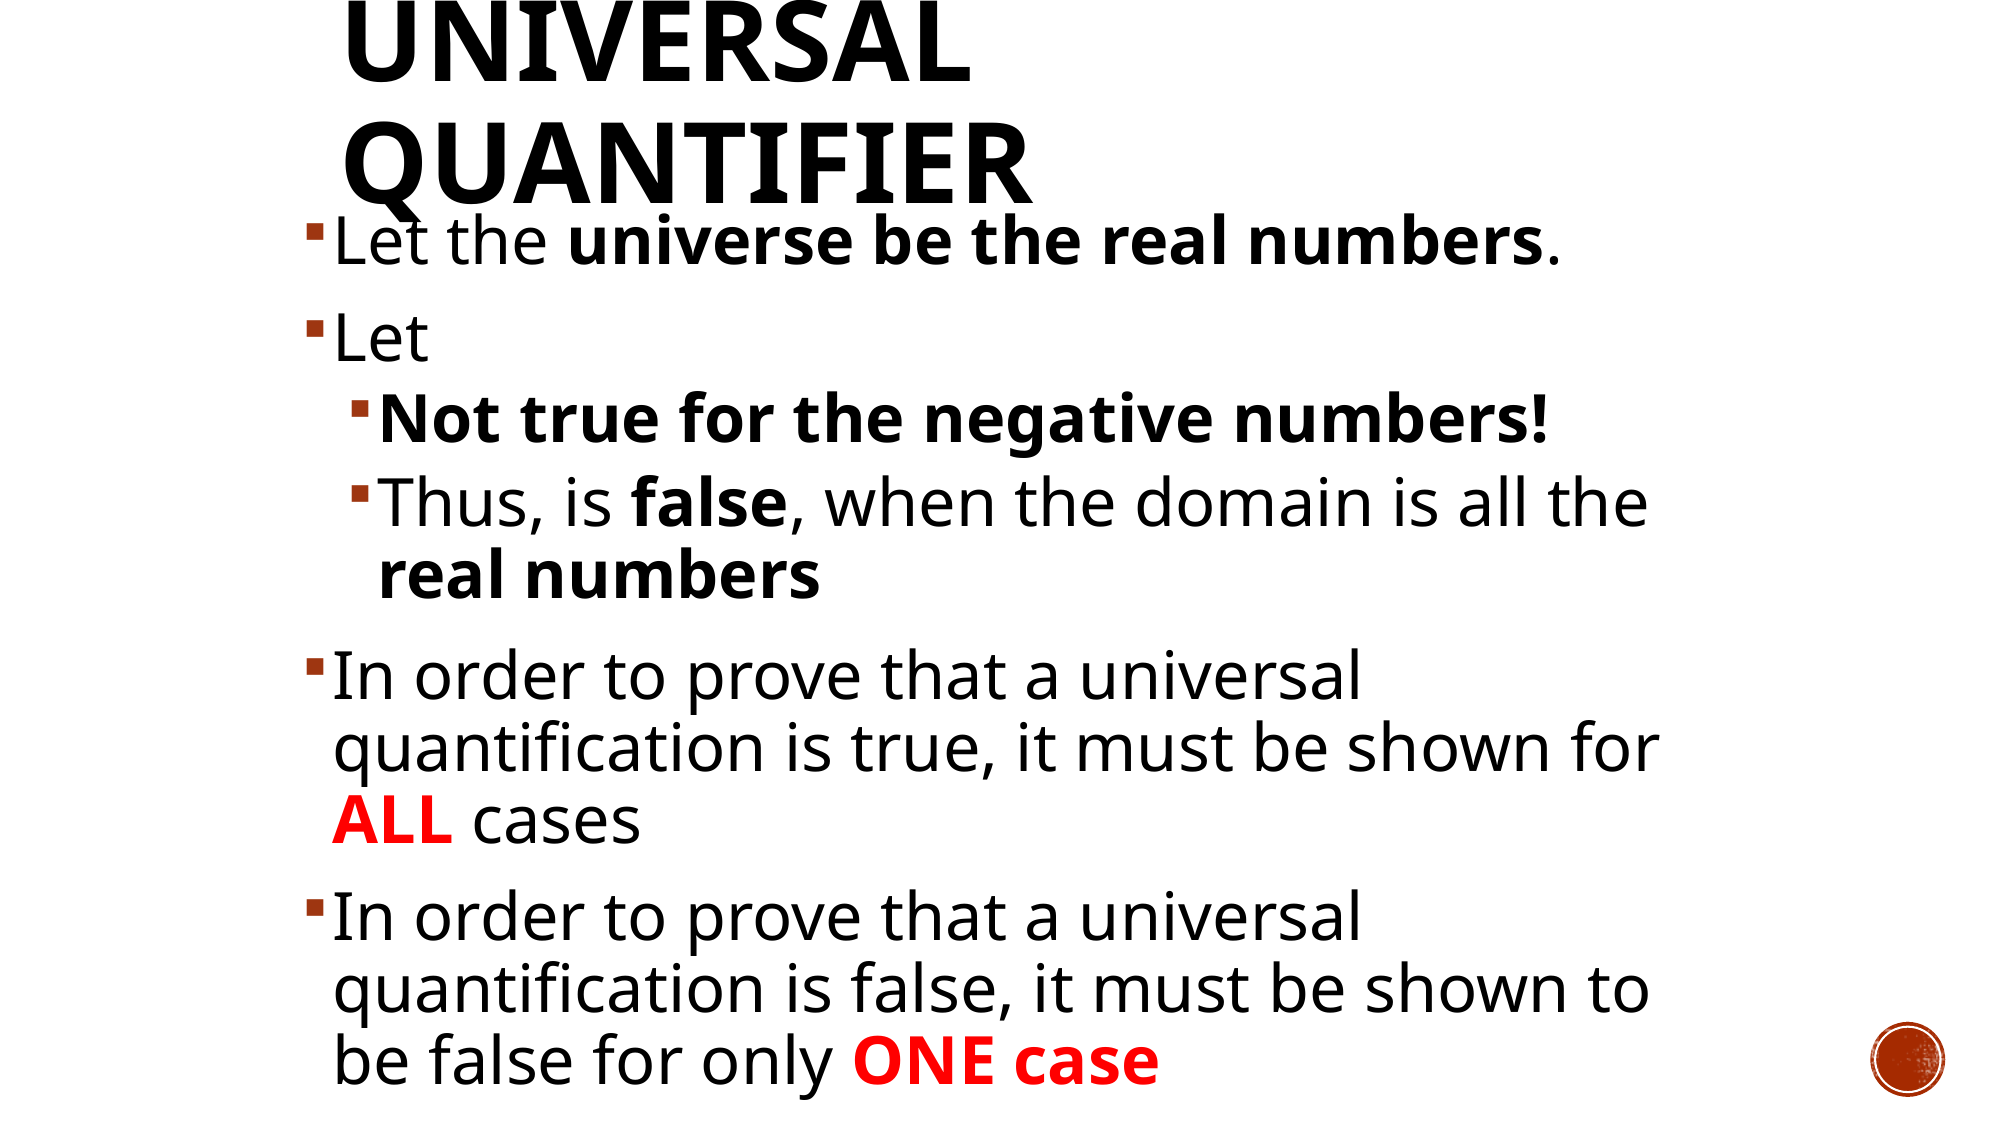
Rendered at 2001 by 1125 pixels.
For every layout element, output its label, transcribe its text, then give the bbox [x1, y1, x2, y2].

title Universal quantifier [324, 12, 1675, 200]
